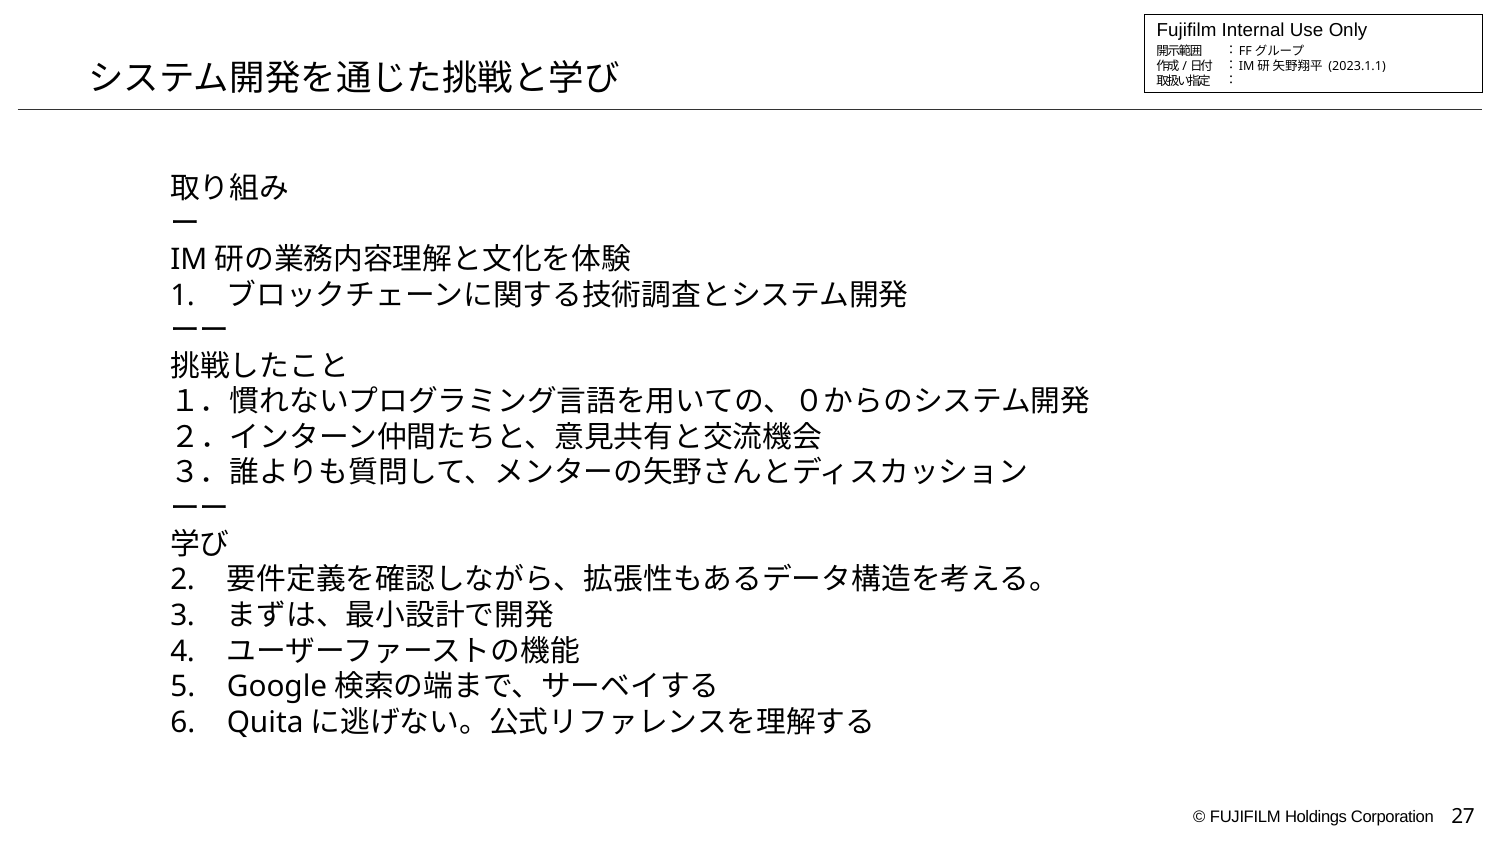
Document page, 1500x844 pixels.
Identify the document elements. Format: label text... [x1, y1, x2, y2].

slide_number 27 [1433, 805, 1493, 829]
title システム開発を通じた挑戦と学び [88, 19, 1081, 98]
text_box 取り組み ー IM研の業務内容理解と文化を体験 ブロックチェーンに関する技術調査とシステム開発 ーー 挑戦したこと １．慣れないプログラミング言語を用いての、０からのシステム開発 ２．インターン仲間たちと、意見共有と交流機会 ３．誰よりも質問して、メンターの矢野さんとディスカッション ーー 学び 要件定義を確認しながら、拡張性もあるデータ構造を考える。 まずは、最小設計で開発 ユーザーファーストの機能 Google検索の端まで、サーベイする Quitaに逃げない。公式リファレンスを理解する [155, 160, 1130, 782]
